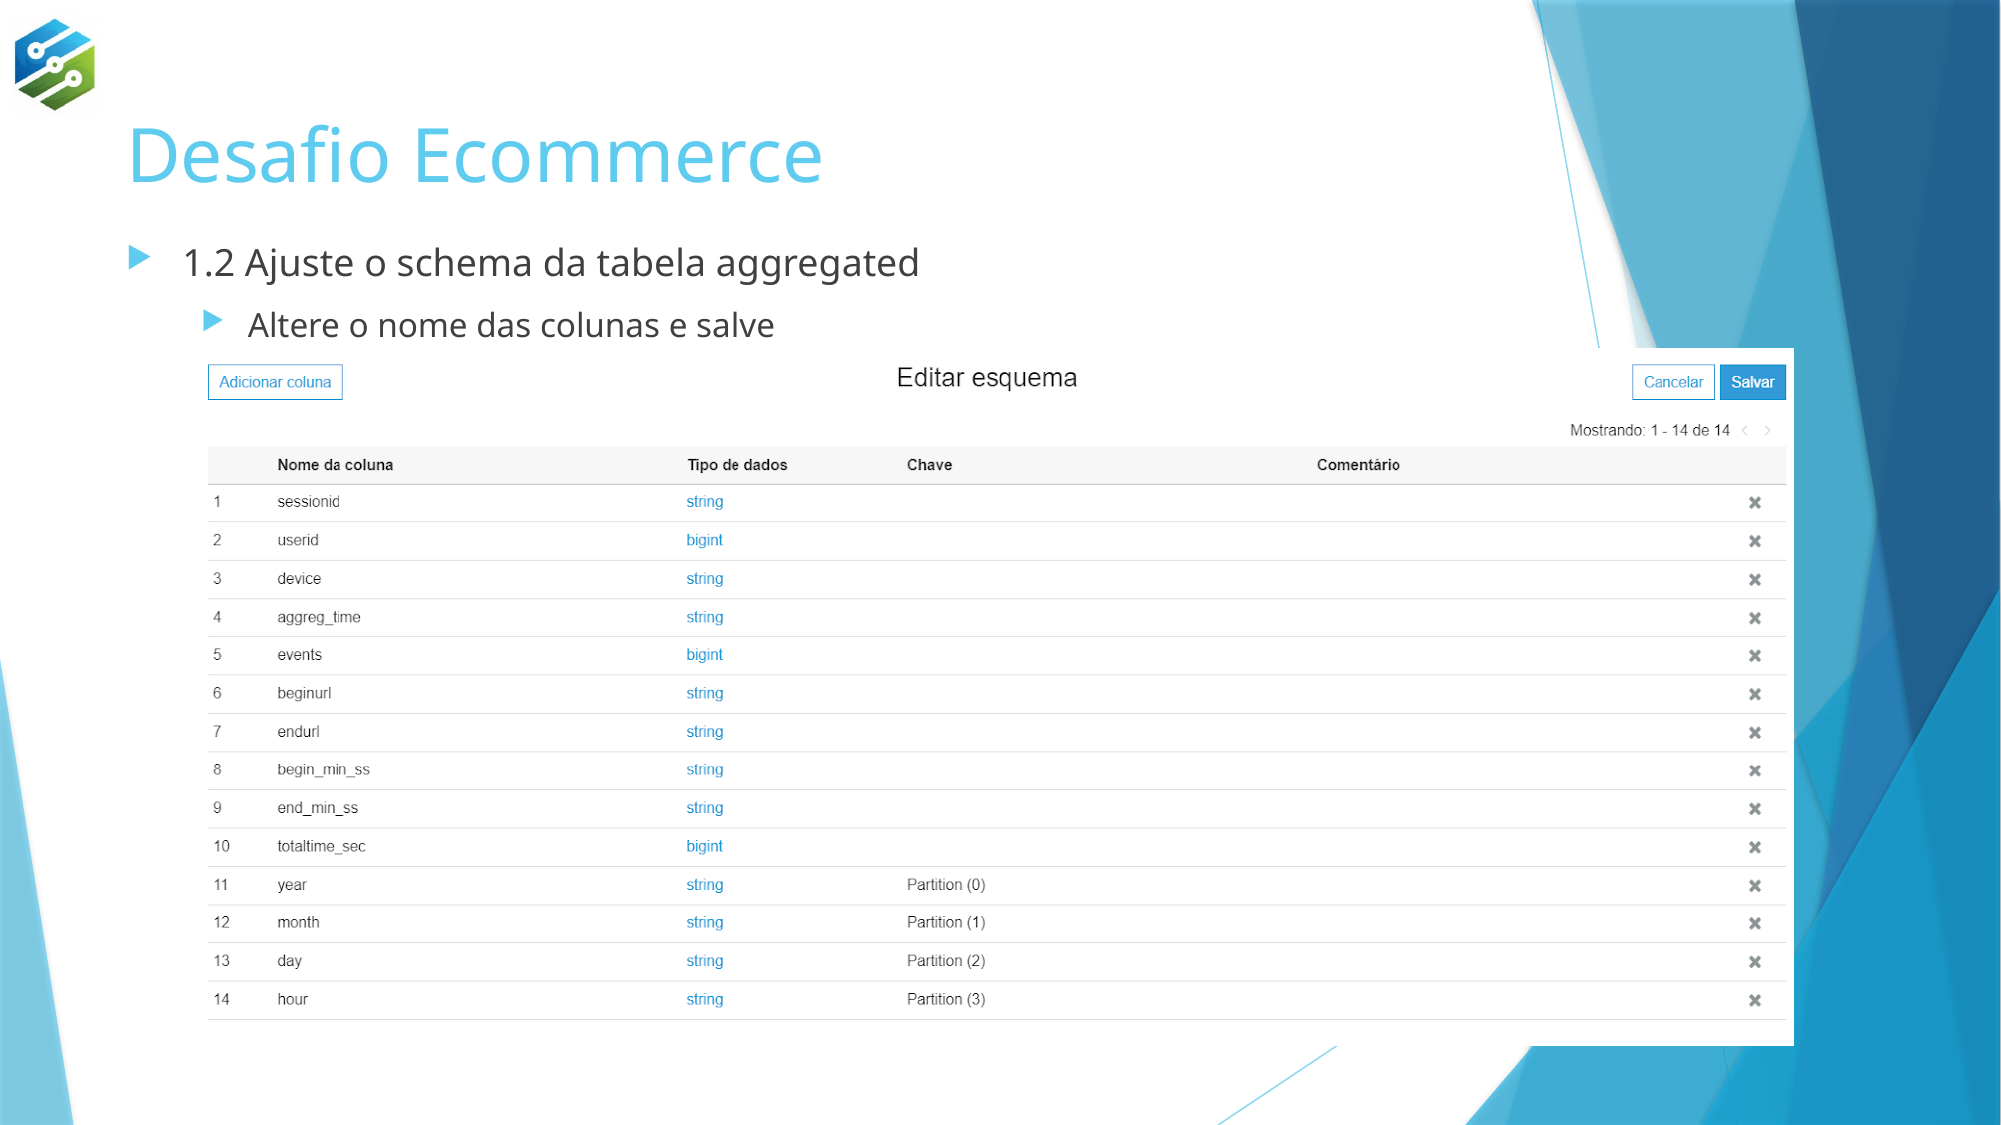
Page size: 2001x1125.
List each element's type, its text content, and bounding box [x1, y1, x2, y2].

picture [10, 12, 100, 115]
picture [205, 348, 1795, 1047]
list 1.2 Ajuste o schema da tabela aggregated Altere o nome das colunas e salve [111, 231, 1522, 992]
title Desafio Ecommerce [111, 99, 1522, 231]
text_box [500, 333, 1500, 348]
